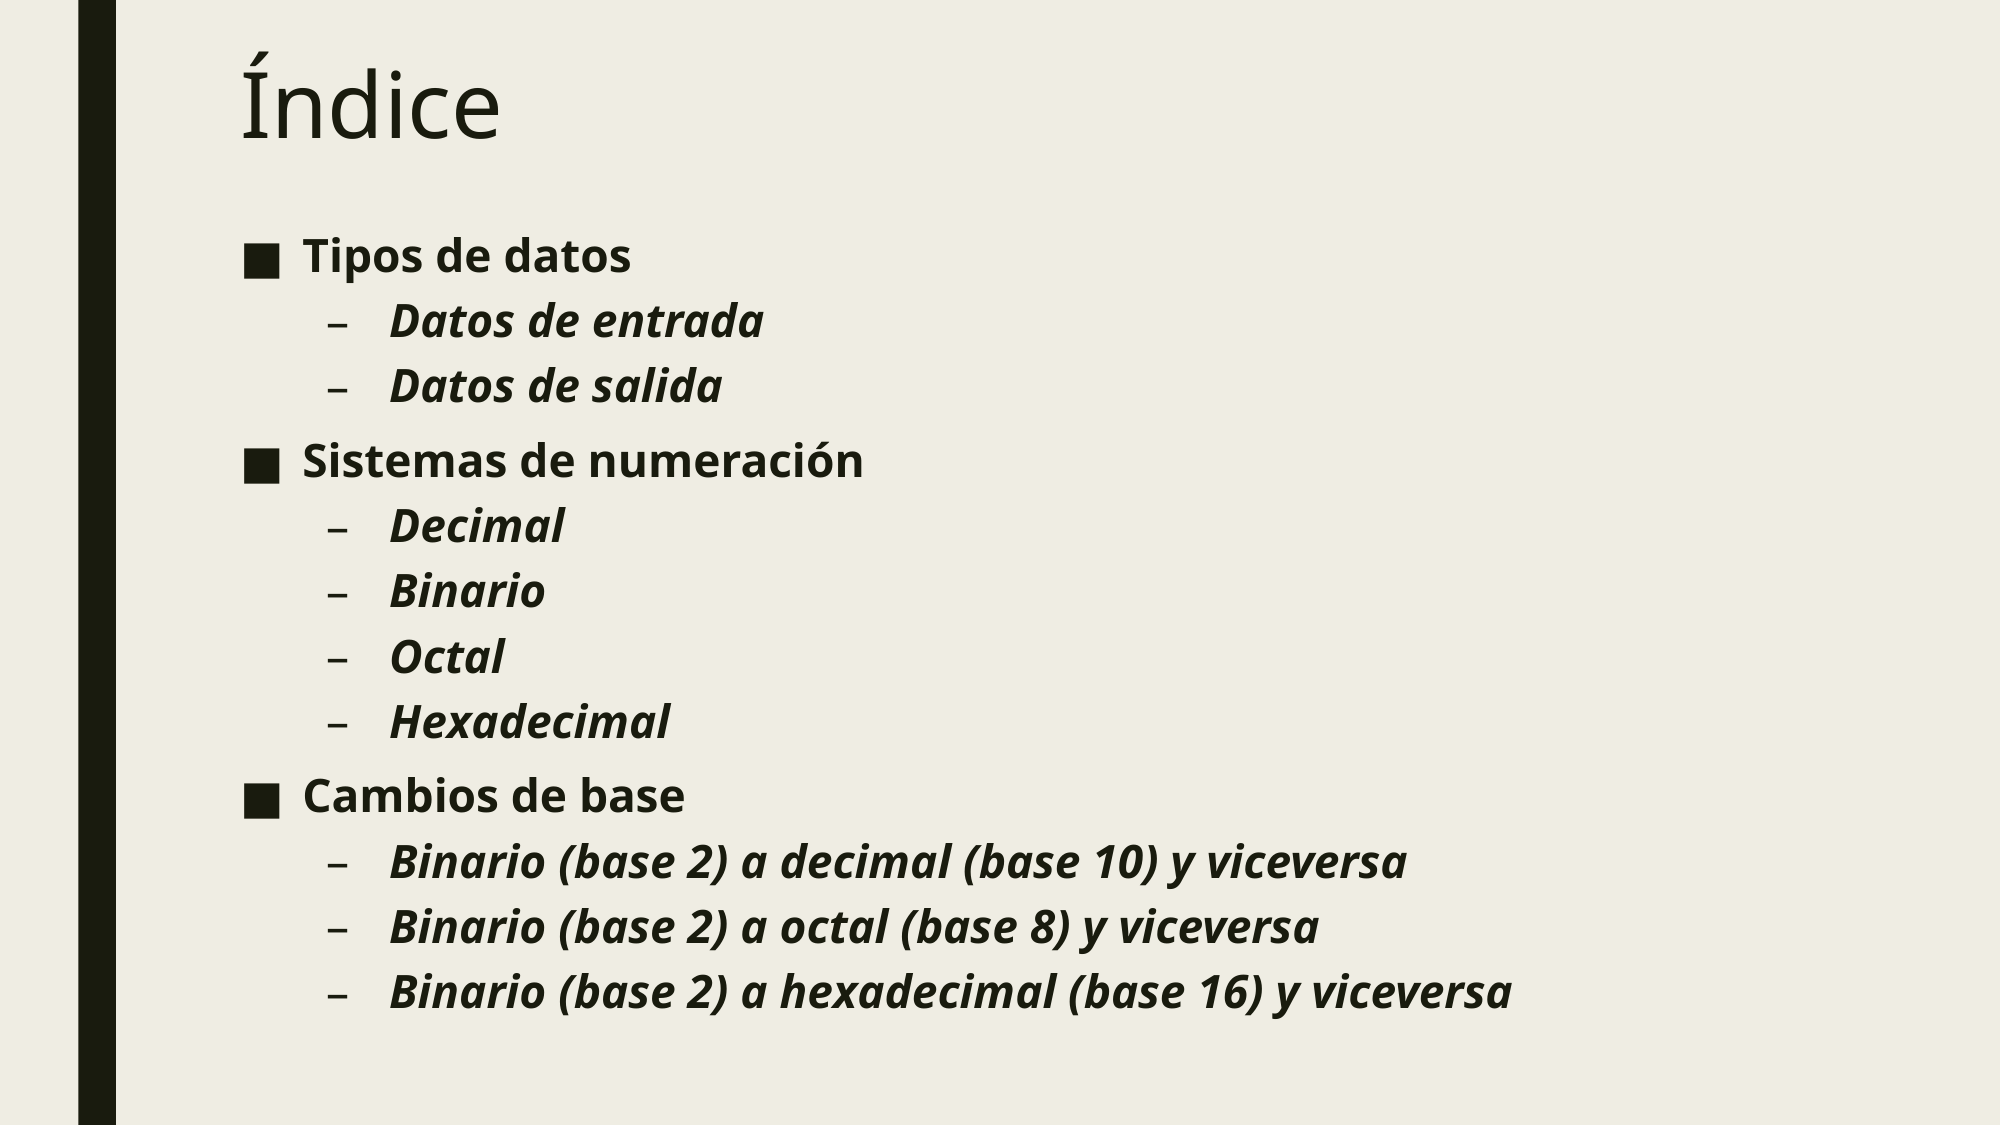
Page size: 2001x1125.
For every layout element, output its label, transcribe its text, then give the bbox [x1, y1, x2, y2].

title Índice [225, 52, 1800, 200]
list Tipos de datos Datos de entrada Datos de salida Sistemas de numeración Decimal Binario Octal Hexadecimal Cambios de base Binario (base 2) a decimal (base 10) y viceversa Binario (base 2) a octal (base 8) y viceversa Binario (base 2) a hexadecimal (base 16) y viceversa [225, 223, 1874, 1027]
